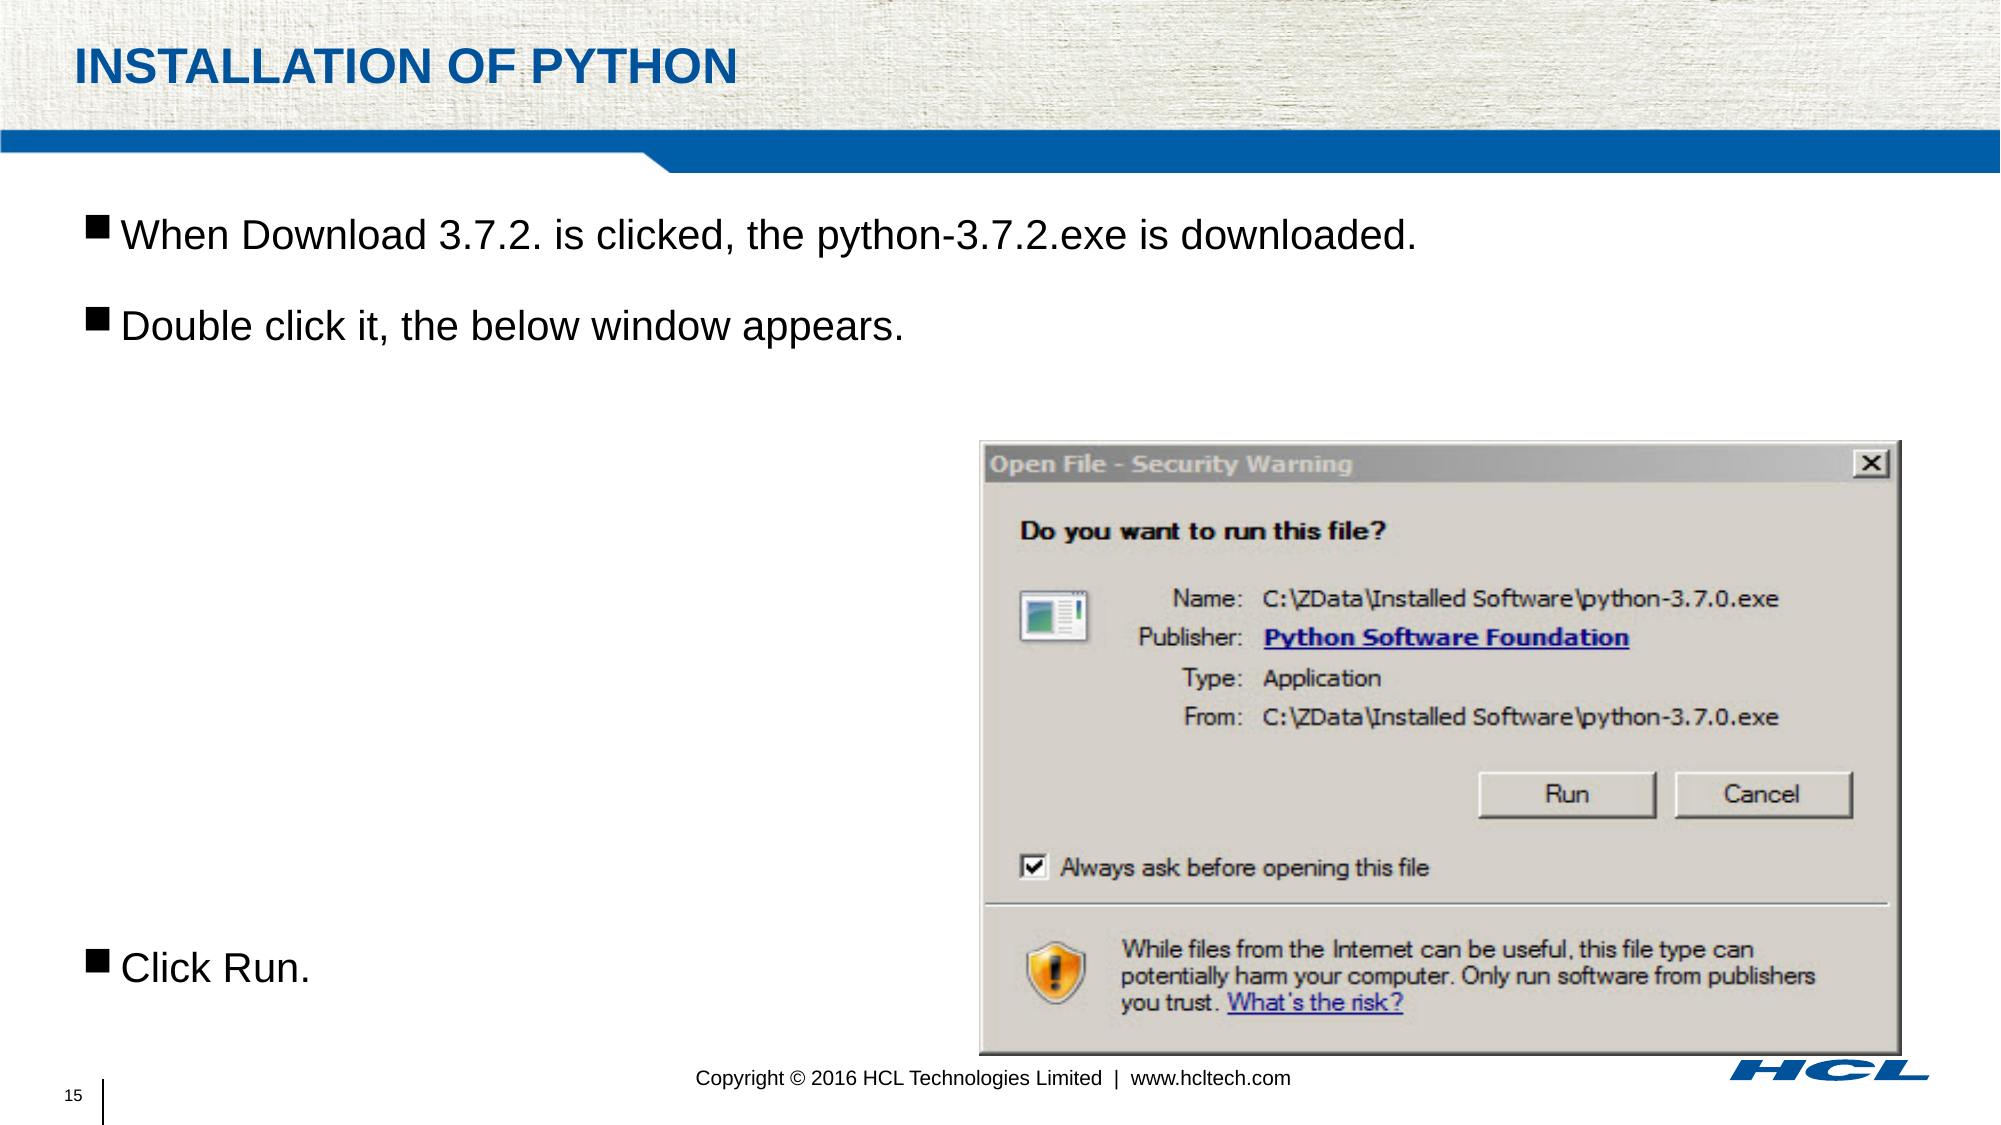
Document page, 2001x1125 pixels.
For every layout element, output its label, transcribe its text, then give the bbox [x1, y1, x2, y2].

picture [979, 439, 1903, 1057]
list When Download 3.7.2. is clicked, the python-3.7.2.exe is downloaded. Double click it, the below window appears. Click Run. [66, 200, 1934, 1087]
title Installation of python [66, 2, 1934, 126]
picture [0, 0, 2000, 173]
